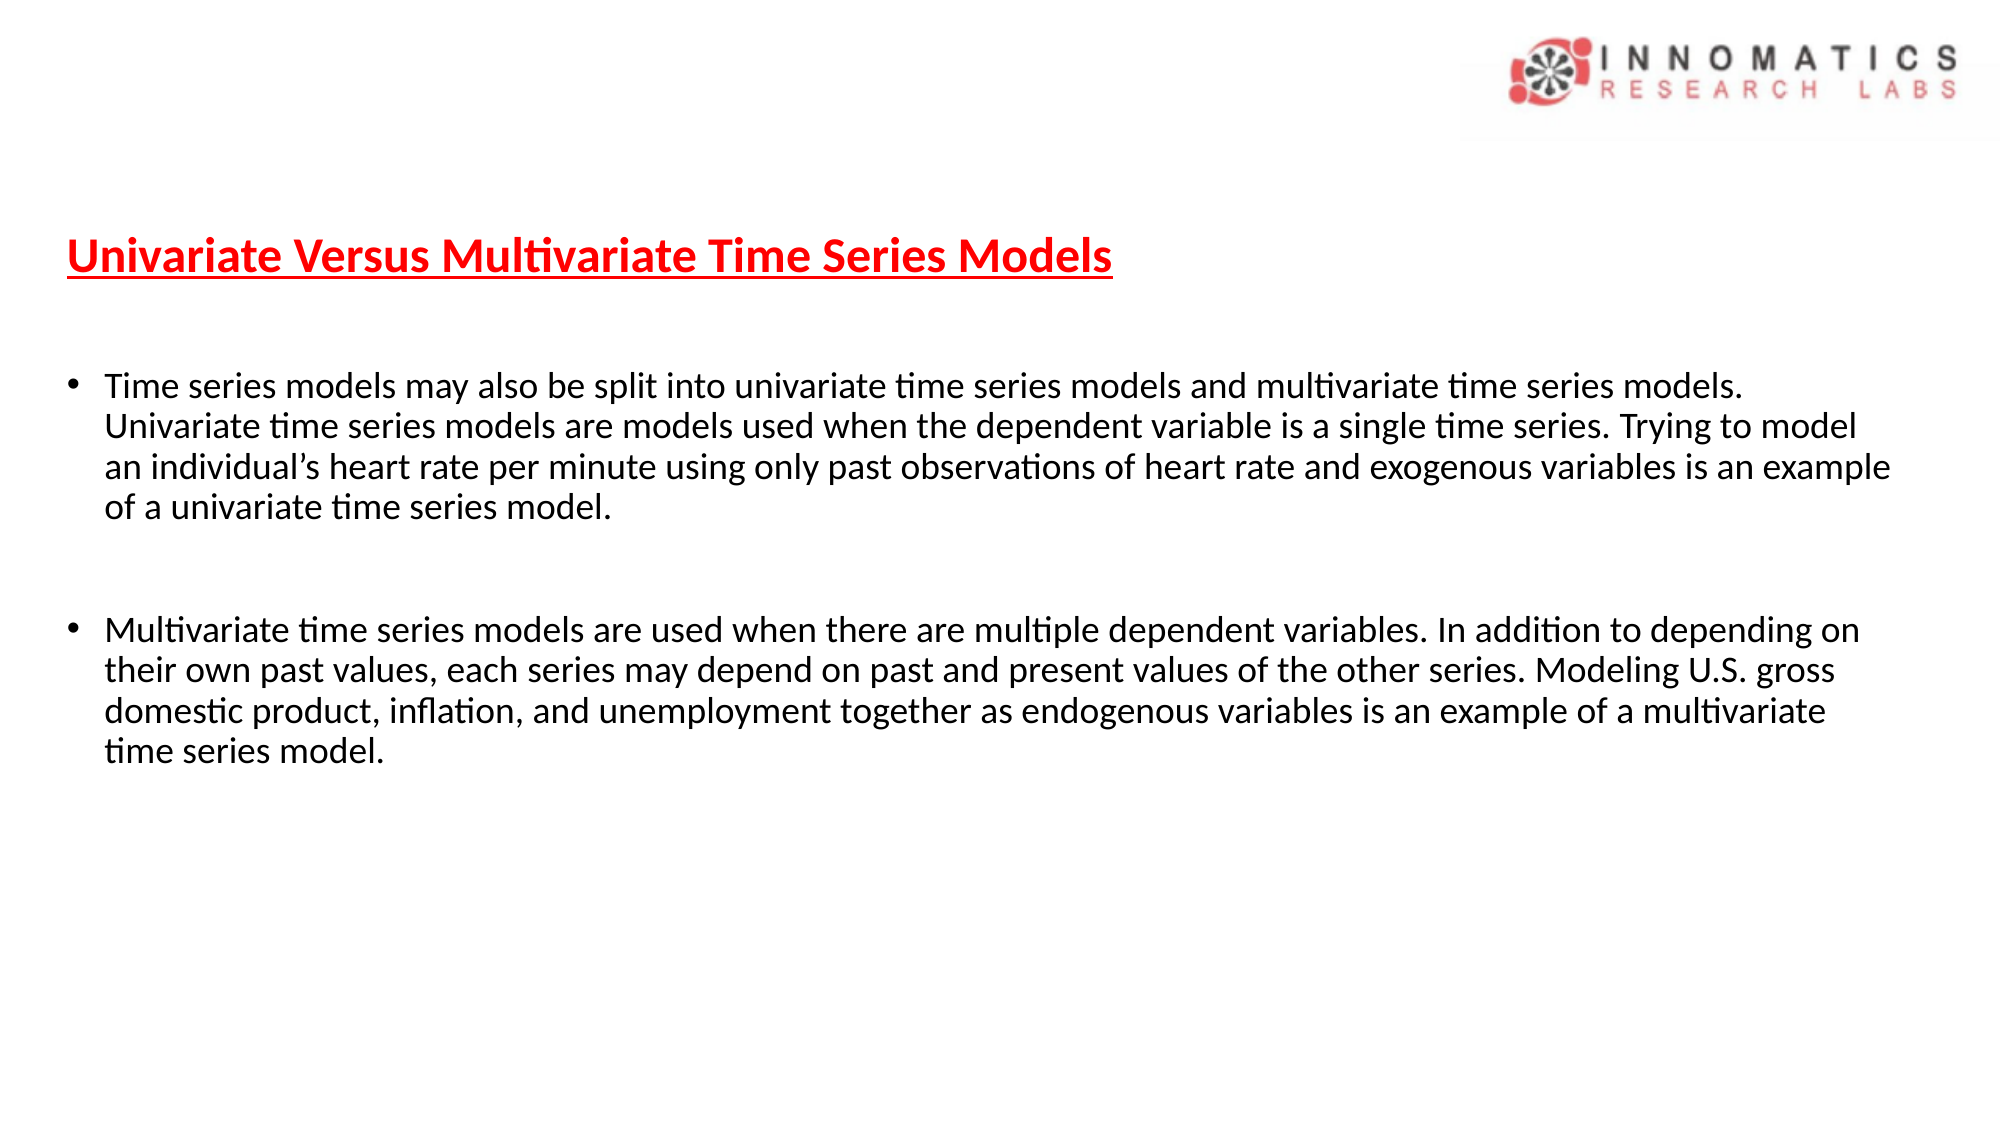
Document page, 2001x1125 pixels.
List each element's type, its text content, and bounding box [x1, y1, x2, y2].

list Univariate Versus Multivariate Time Series Models Time series models may also be split into univariate time series models and multivariate time series models. Univariate time series models are models used when the dependent variable is a single time series. Trying to model an individual’s heart rate per minute using only past observations of heart rate and exogenous variables is an example of a univariate time series model. Multivariate time series models are used when there are multiple dependent variables. In addition to depending on their own past values, each series may depend on past and present values of the other series. Modeling U.S. gross domestic product, inflation, and unemployment together as endogenous variables is an example of a multivariate time series model. [51, 222, 1920, 937]
picture [1460, 0, 2000, 141]
